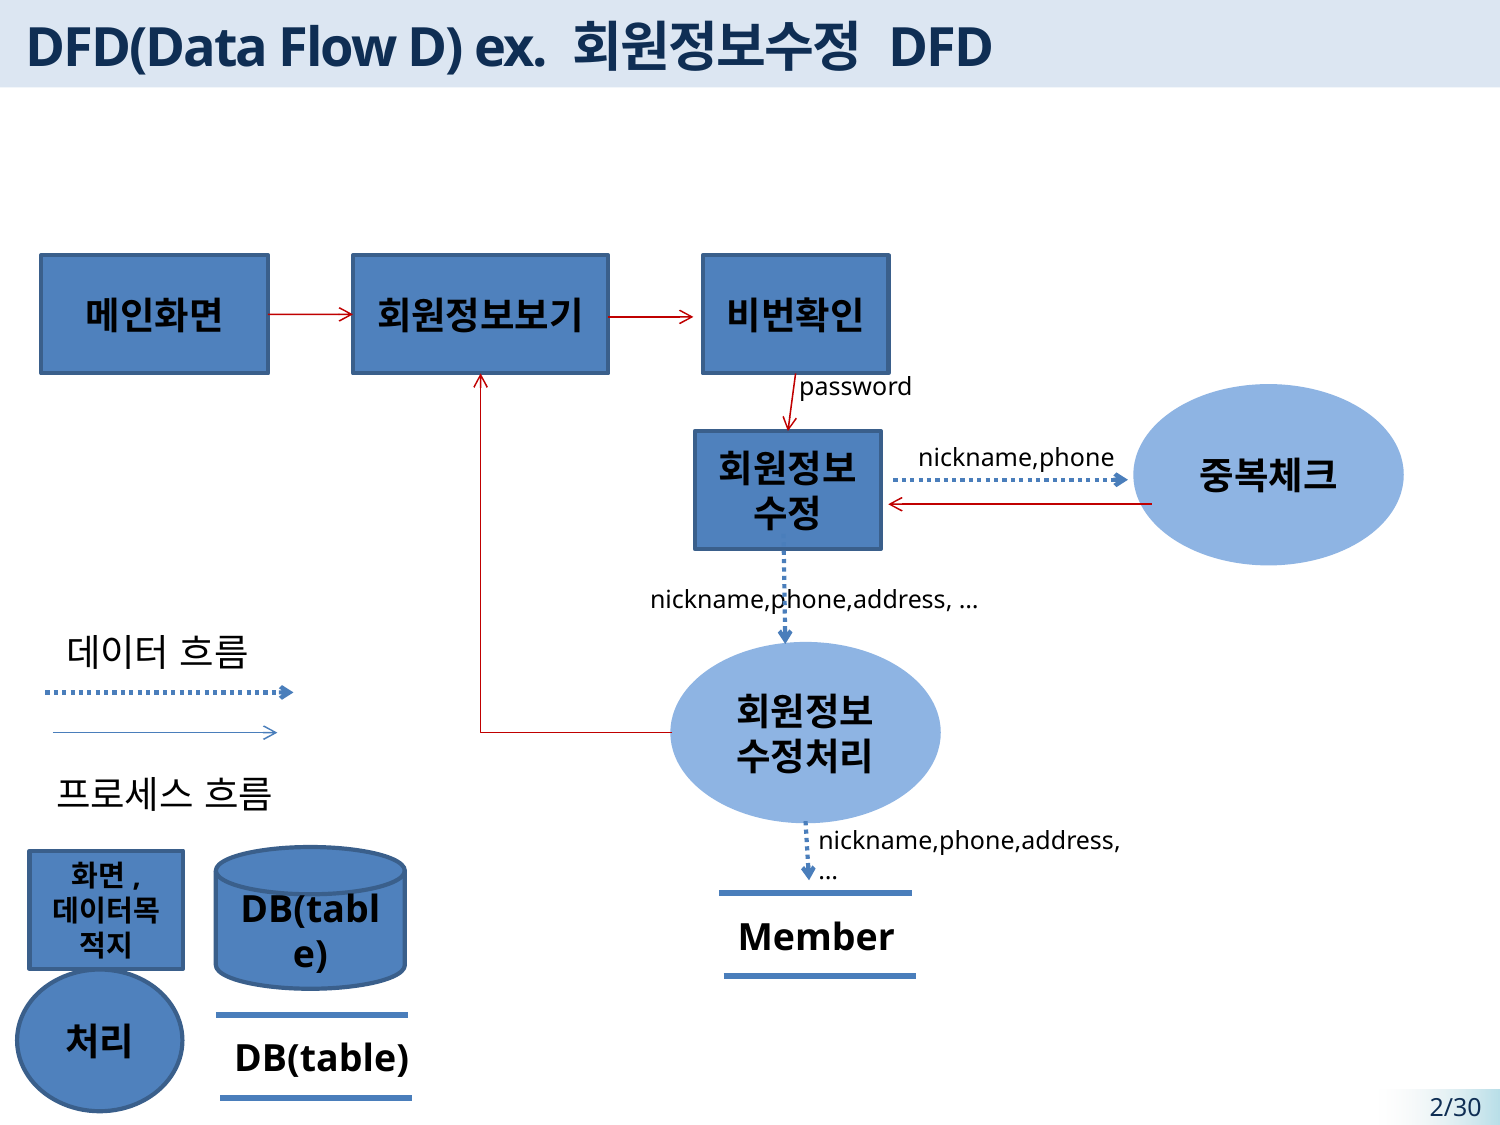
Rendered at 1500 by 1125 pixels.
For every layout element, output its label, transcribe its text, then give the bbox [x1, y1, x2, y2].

title DFD(Data Flow D) ex. 회원정보수정 DFD [10, 5, 1288, 84]
text_box 회원정보수정 [693, 429, 883, 551]
text_box DB(table) [213, 844, 407, 991]
text_box nickname,phone,address, … [791, 576, 1004, 621]
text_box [719, 892, 916, 977]
text_box 데이터 흐름 [51, 621, 265, 682]
text_box 비번확인 [701, 253, 891, 375]
text_box 화면, 데이터목적지 [27, 849, 185, 971]
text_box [215, 1014, 422, 1099]
text_box 회원정보수정처리 [670, 641, 941, 824]
text_box 메인화면 [39, 253, 270, 375]
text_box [480, 373, 673, 733]
text_box 처리 [14, 967, 185, 1114]
text_box nickname,phone,address, … [803, 817, 1137, 893]
text_box 중복체크 [1133, 384, 1404, 566]
text_box 프로세스 흐름 [41, 763, 289, 823]
text_box nickname,phone,address, … [677, 576, 778, 621]
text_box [805, 820, 810, 881]
text_box password [784, 363, 928, 409]
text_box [787, 373, 796, 432]
text_box nickname,phone [903, 434, 1130, 479]
text_box 회원정보보기 [351, 253, 610, 375]
